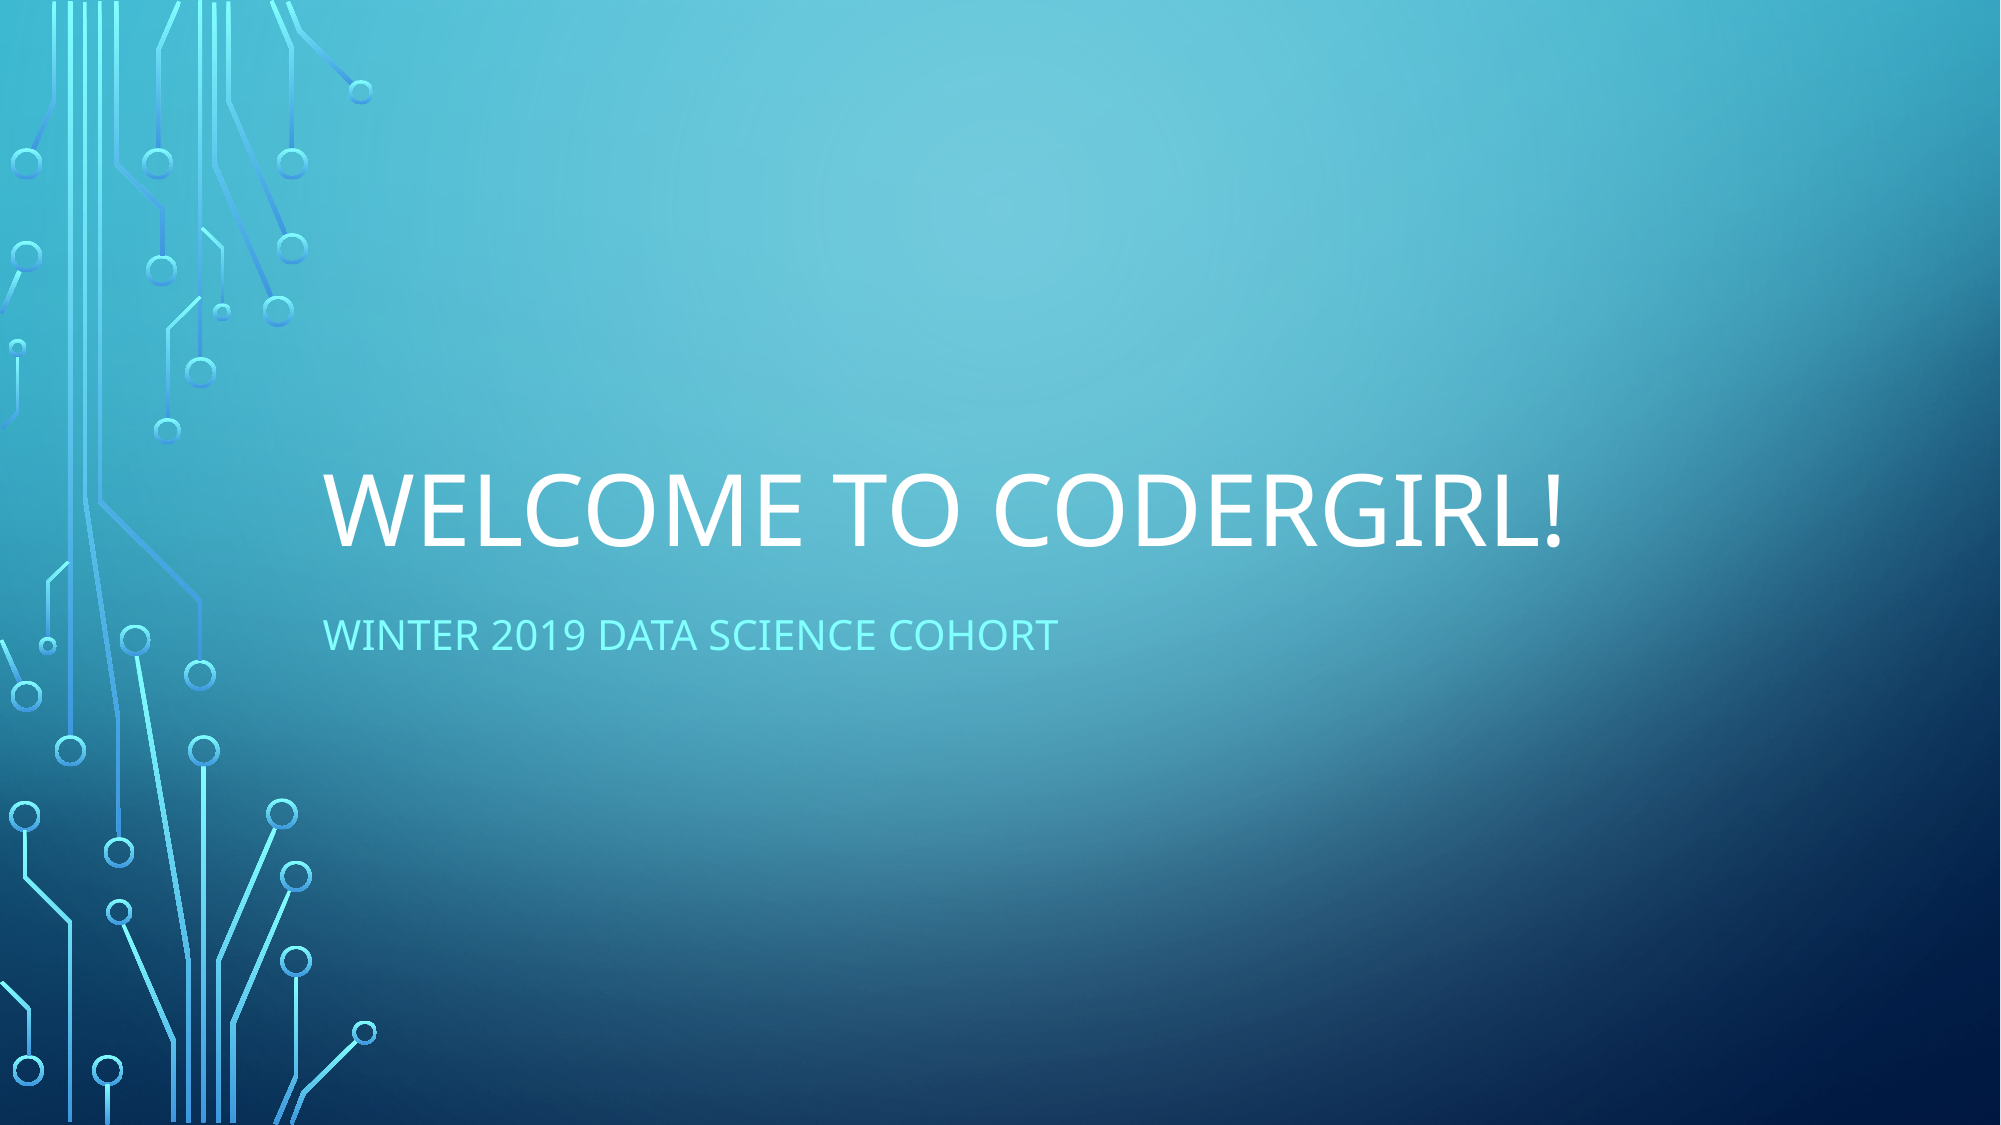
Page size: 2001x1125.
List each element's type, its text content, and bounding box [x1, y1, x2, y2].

subtitle Winter 2019 Data Science Cohort [307, 590, 1750, 863]
title Welcome to CoderGirl! [307, 184, 1750, 576]
